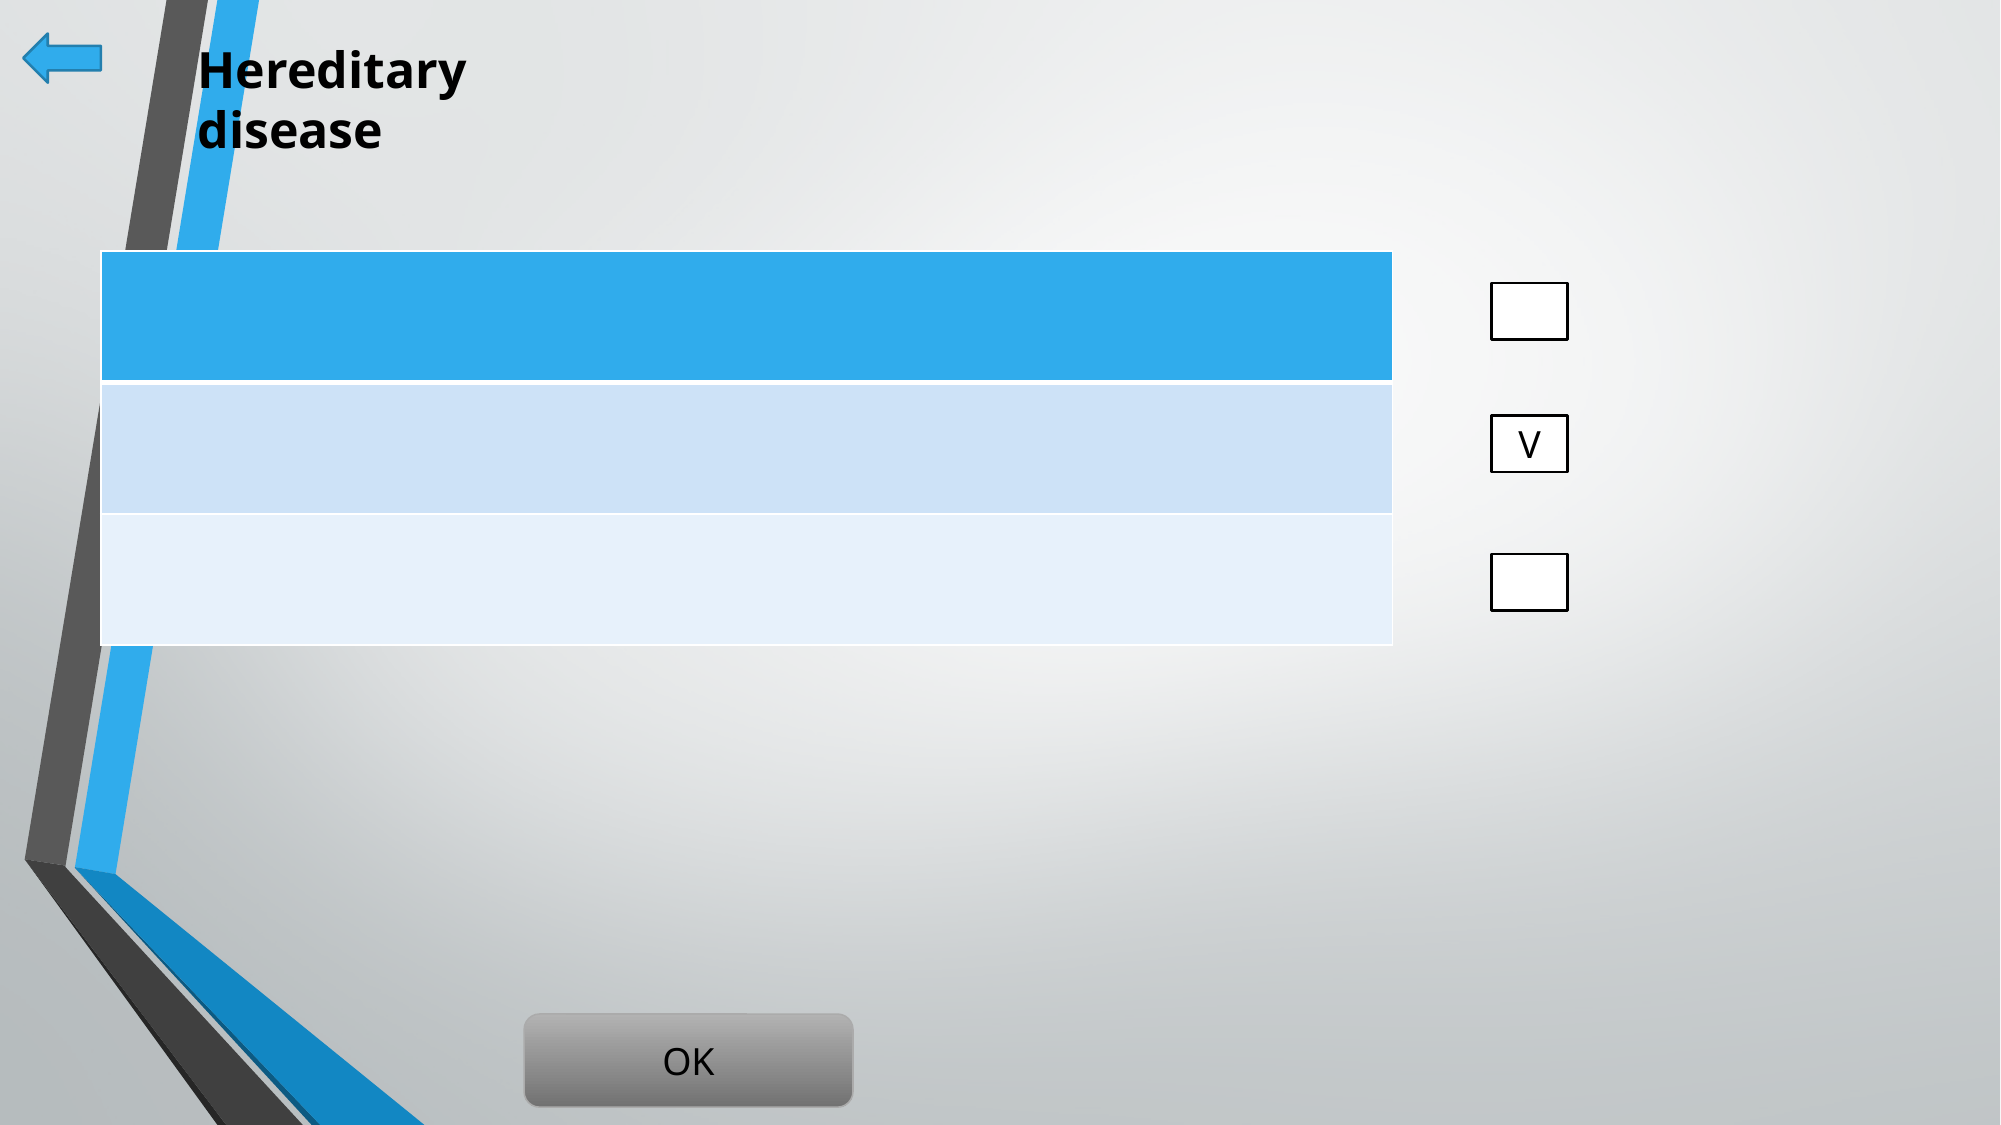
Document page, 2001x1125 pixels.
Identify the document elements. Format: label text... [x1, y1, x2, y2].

table_cell [102, 515, 1392, 644]
table_header [102, 252, 1392, 380]
text_box V [1490, 414, 1569, 473]
text_box [1490, 553, 1569, 612]
text_box OK [523, 1013, 854, 1108]
text_box Hereditary disease [182, 31, 671, 166]
table_cell [102, 385, 1392, 513]
text_box [1490, 282, 1569, 341]
text_box [22, 32, 103, 84]
